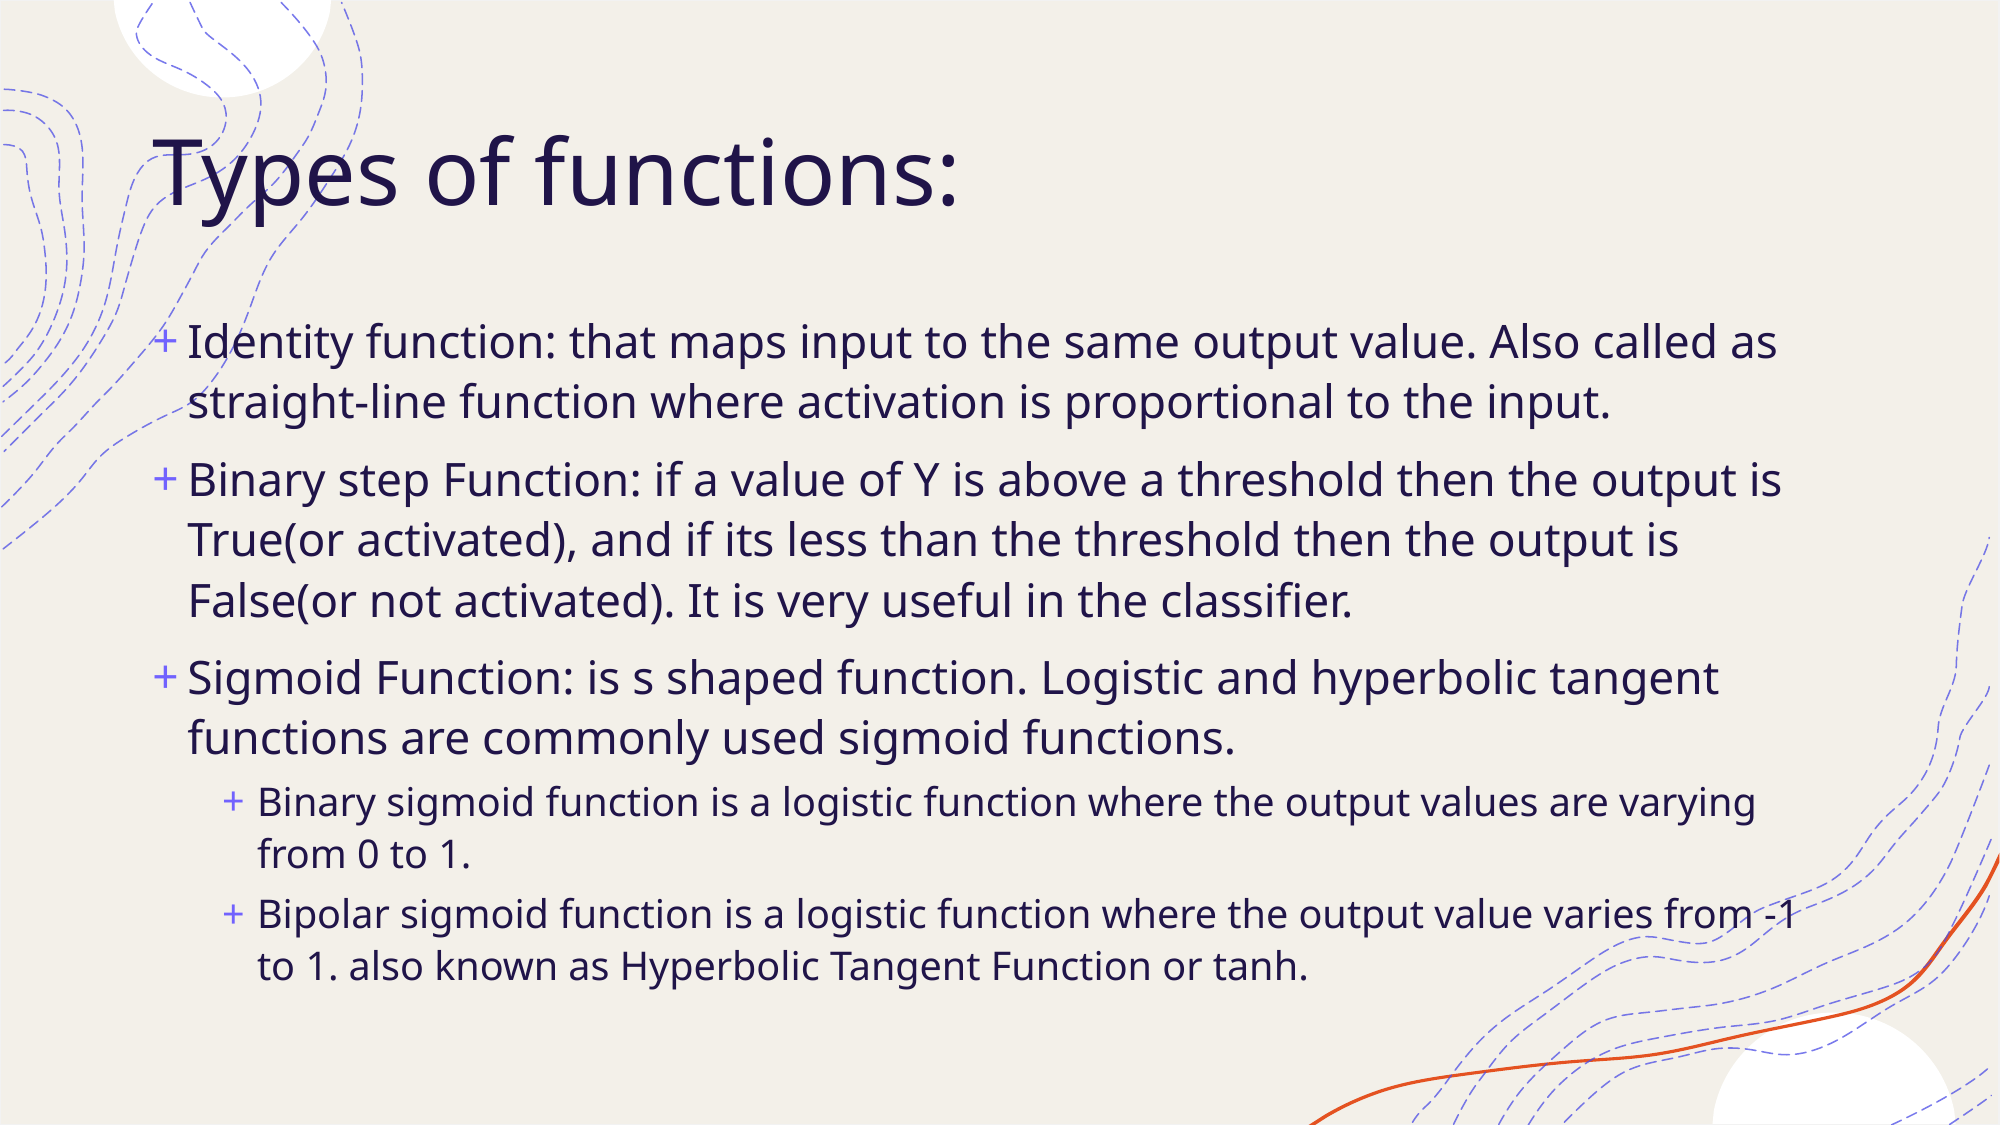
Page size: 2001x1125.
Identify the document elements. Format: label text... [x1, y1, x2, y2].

list Identity function: that maps input to the same output value. Also called as straight-line function where activation is proportional to the input. Binary step Function: if a value of Y is above a threshold then the output is True(or activated), and if its less than the threshold then the output is False(or not activated). It is very useful in the classifier. Sigmoid Function: is s shaped function. Logistic and hyperbolic tangent functions are commonly used sigmoid functions. Binary sigmoid function is a logistic function where the output values are varying from 0 to 1. Bipolar sigmoid function is a logistic function where the output value varies from -1 to 1. also known as Hyperbolic Tangent Function or tanh. [137, 299, 1863, 1014]
title Types of functions: [137, 59, 1863, 278]
